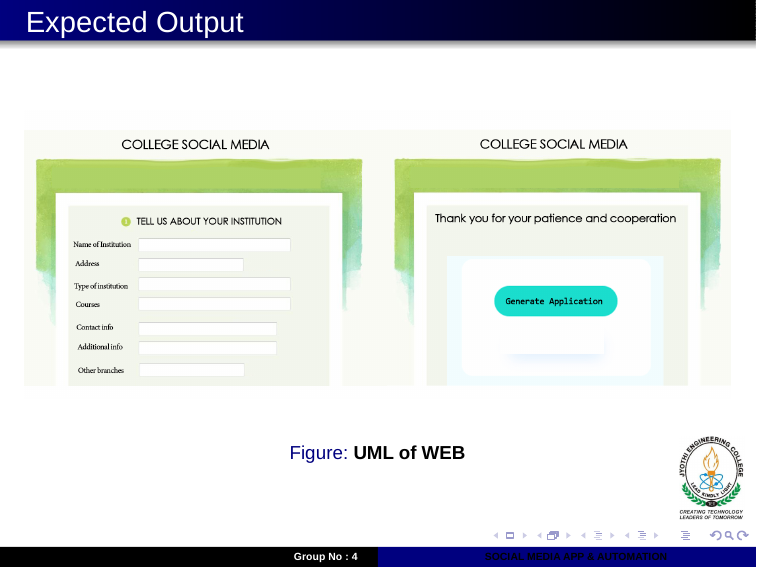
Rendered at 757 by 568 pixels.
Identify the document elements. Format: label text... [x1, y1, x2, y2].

text_box [0, 0, 756, 49]
picture [679, 436, 745, 520]
picture [24, 110, 732, 399]
text_box Expected Output [23, 0, 494, 41]
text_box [0, 546, 757, 568]
text_box Figure: UML of WEB [272, 425, 484, 479]
